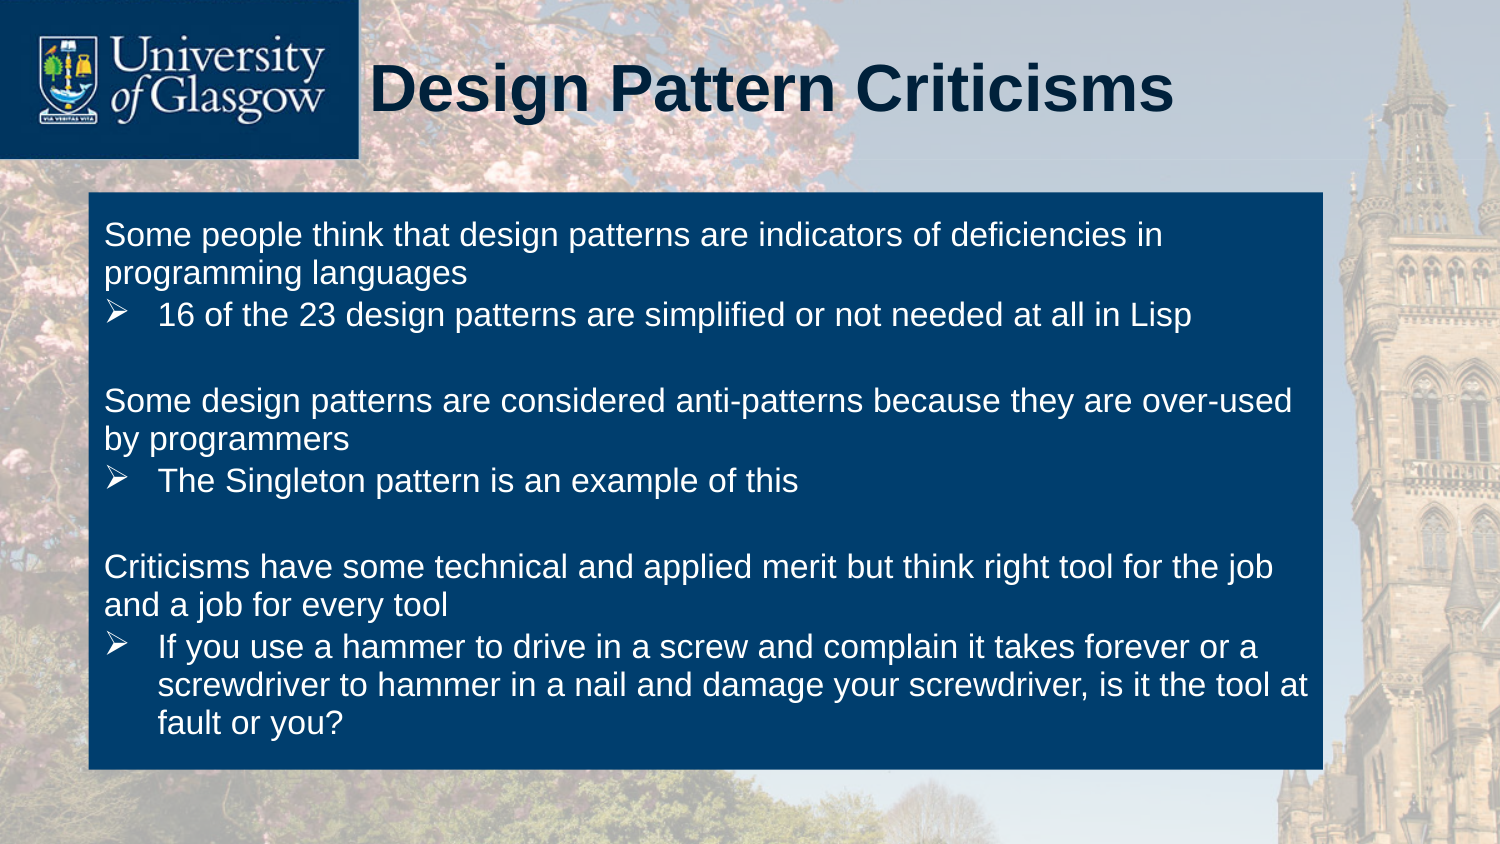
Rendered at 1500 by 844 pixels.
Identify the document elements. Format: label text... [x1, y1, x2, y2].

list Some people think that design patterns are indicators of deficiencies in programming languages 16 of the 23 design patterns are simplified or not needed at all in Lisp Some design patterns are considered anti-patterns because they are over-used by programmers The Singleton pattern is an example of this Criticisms have some technical and applied merit but think right tool for the job and a job for every tool If you use a hammer to drive in a screw and complain it takes forever or a screwdriver to hammer in a nail and damage your screwdriver, is it the tool at fault or you? [88, 192, 1323, 770]
picture [0, 0, 358, 159]
title Design Pattern Criticisms [354, 49, 1426, 133]
